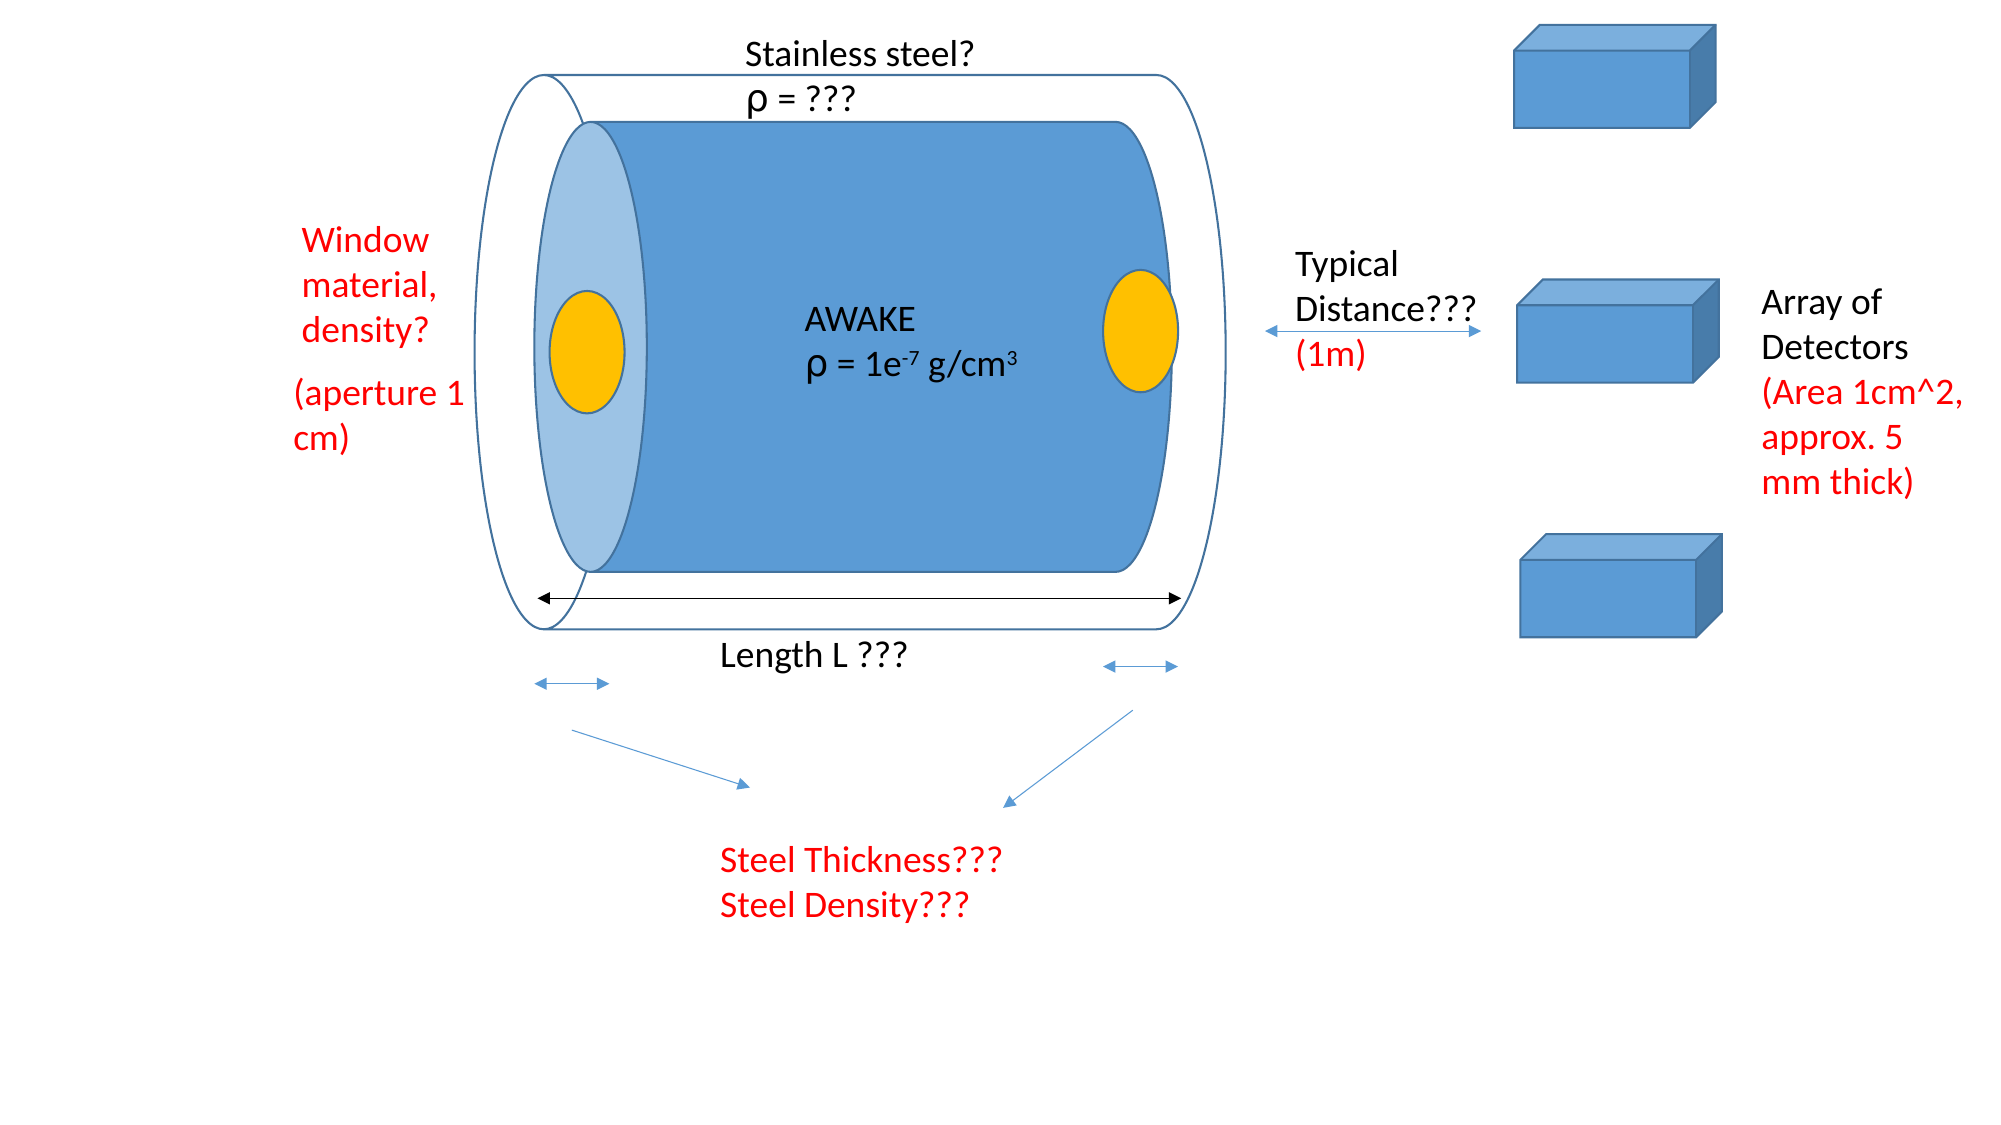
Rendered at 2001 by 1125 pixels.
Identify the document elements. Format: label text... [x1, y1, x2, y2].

text_box [533, 120, 1173, 573]
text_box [571, 730, 750, 788]
text_box [1519, 533, 1723, 639]
text_box [479, 73, 1227, 631]
text_box Array of Detectors (Area 1cm^2, approx. 5 mm thick) [1746, 269, 1984, 510]
text_box Length L ??? [705, 623, 1053, 683]
text_box Steel Thickness??? Steel Density??? [705, 827, 1053, 933]
text_box AWAKE ⍴ = 1e-7 g/cm3 [789, 286, 1128, 391]
text_box [1516, 278, 1720, 384]
text_box Window material, density? [286, 207, 499, 358]
text_box Stainless steel? ⍴ = ??? [730, 21, 1078, 127]
text_box [548, 289, 626, 415]
text_box (aperture 1 cm) [278, 360, 491, 465]
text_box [1003, 710, 1133, 808]
text_box [1102, 268, 1180, 394]
text_box Typical Distance??? (1m) [1280, 231, 1518, 381]
text_box [1513, 23, 1717, 129]
